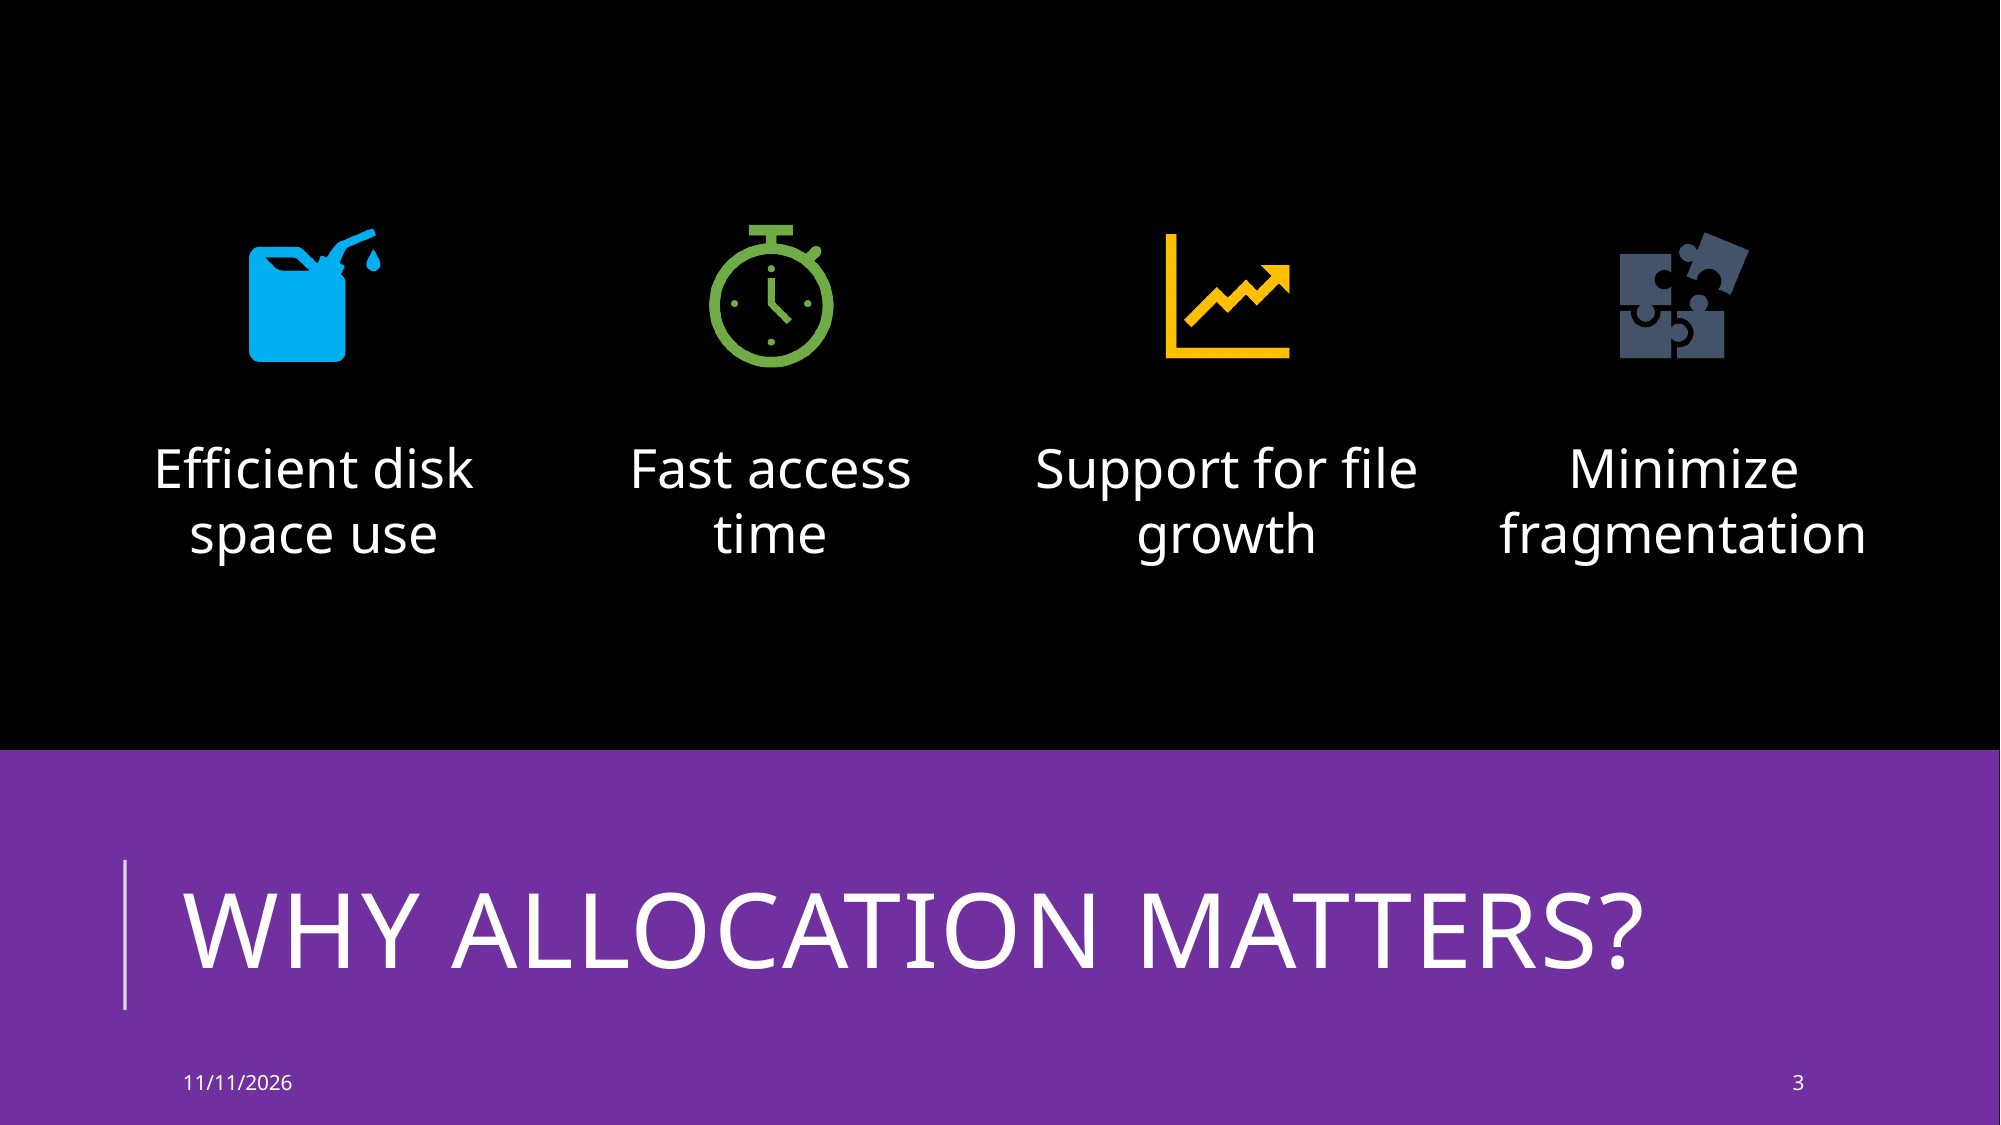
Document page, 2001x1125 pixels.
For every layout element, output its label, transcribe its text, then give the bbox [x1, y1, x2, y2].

slide_number 3 [1777, 1061, 1938, 1107]
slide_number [168, 1061, 522, 1107]
title Why Allocation Matters? [168, 815, 1763, 1062]
text_box [0, 0, 2000, 749]
text_box [0, 749, 2000, 1125]
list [105, 105, 1894, 657]
